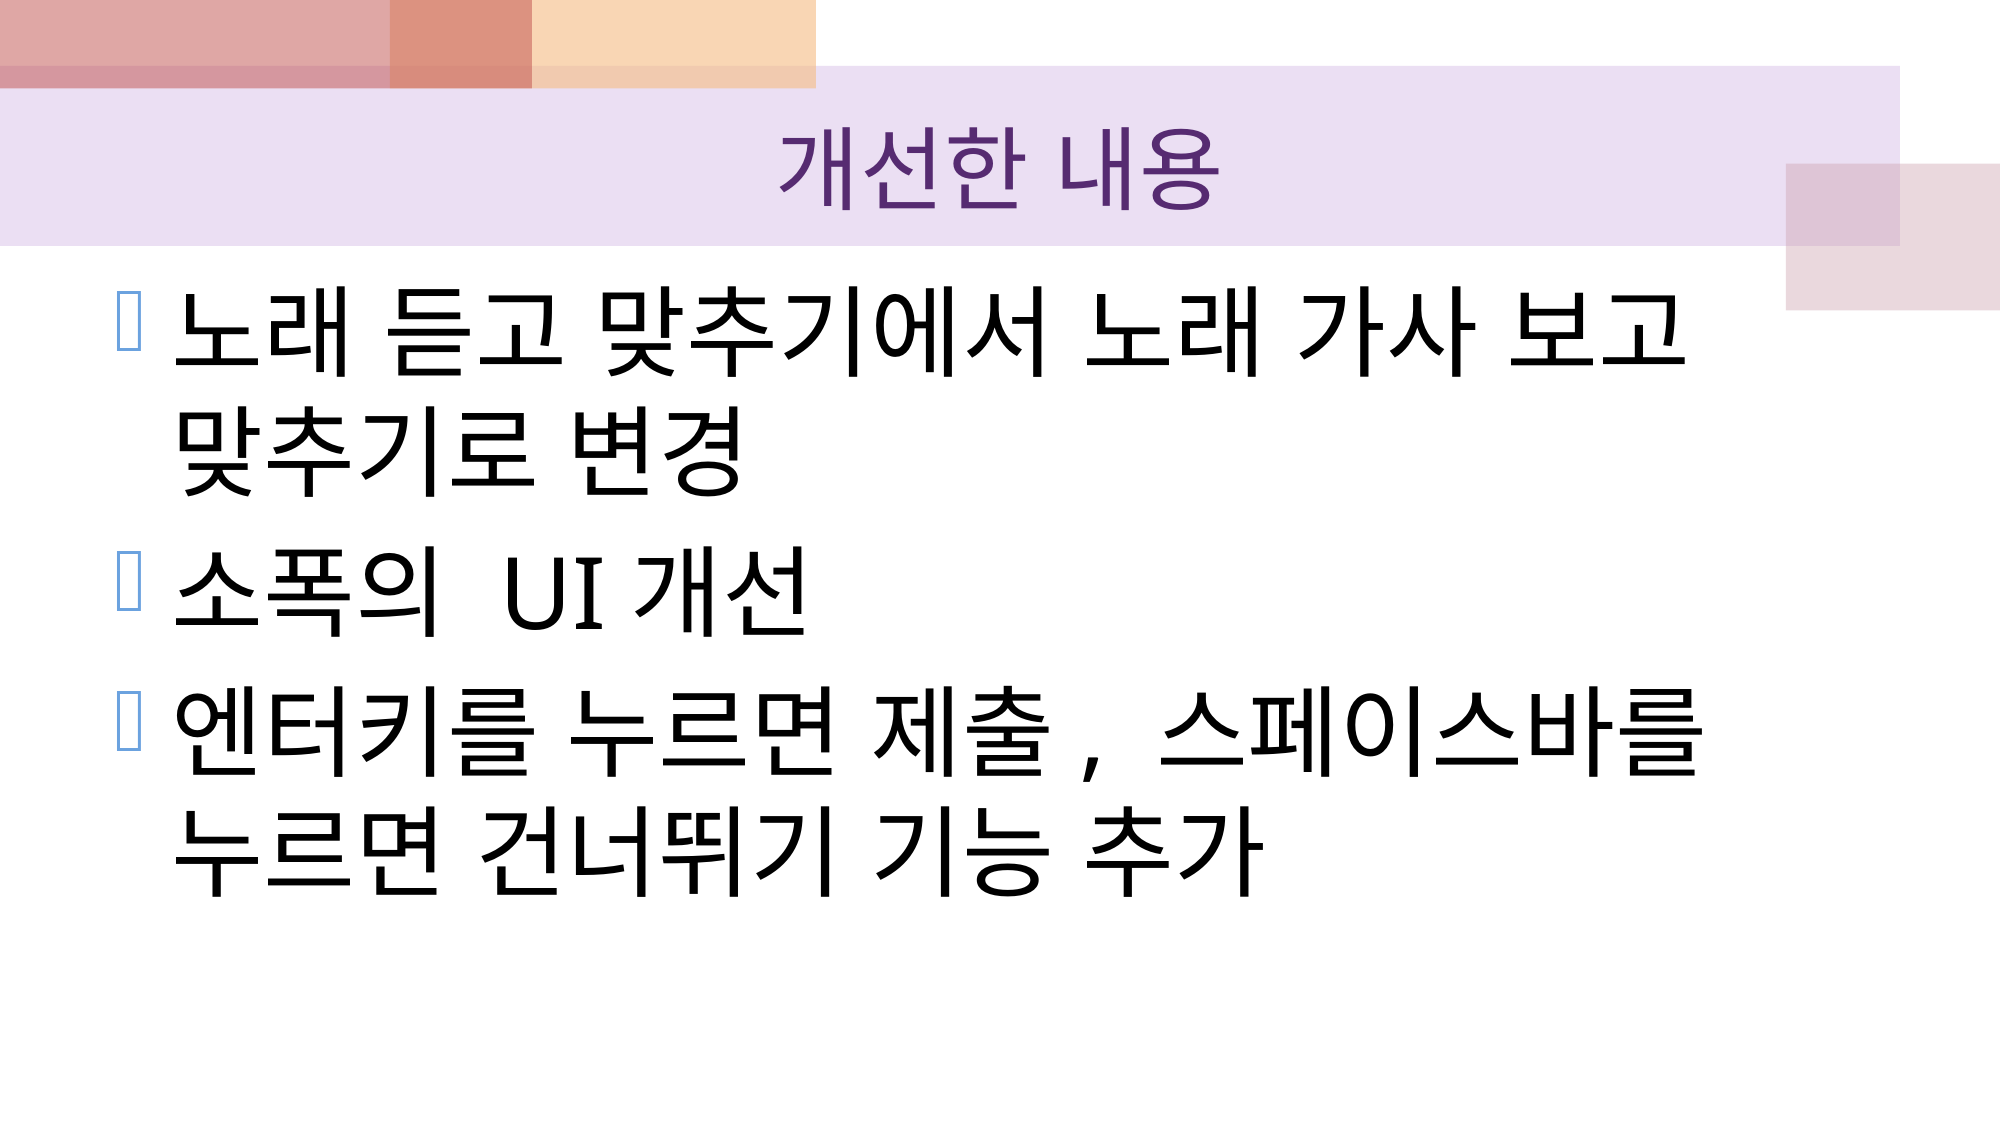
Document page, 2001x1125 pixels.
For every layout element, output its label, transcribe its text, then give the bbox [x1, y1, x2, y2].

list 노래 듣고 맞추기에서 노래 가사 보고 맞추기로 변경 소폭의 UI개선 엔터키를 누르면 제출, 스페이스바를 누르면 건너뛰기 기능 추가 [99, 262, 1900, 1005]
title 개선한 내용 [99, 88, 1900, 246]
